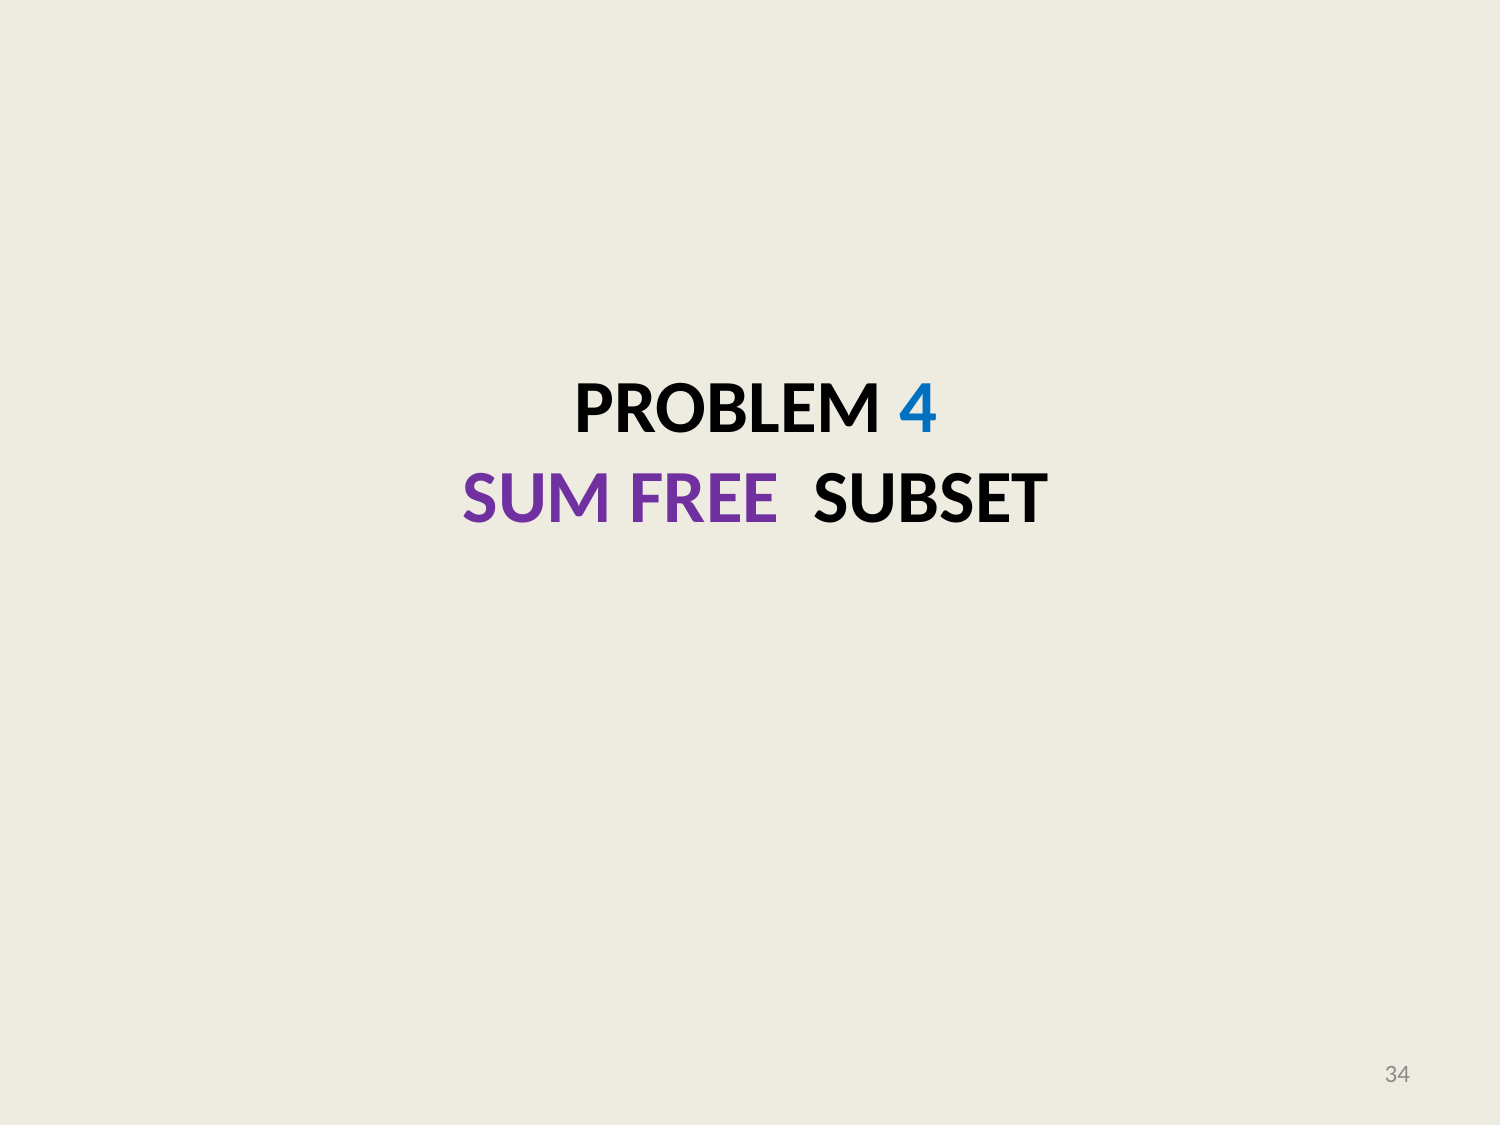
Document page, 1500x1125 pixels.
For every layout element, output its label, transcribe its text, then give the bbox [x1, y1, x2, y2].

slide_number 34 [1074, 1042, 1425, 1103]
title problem 4 Sum Free subset [118, 350, 1394, 574]
